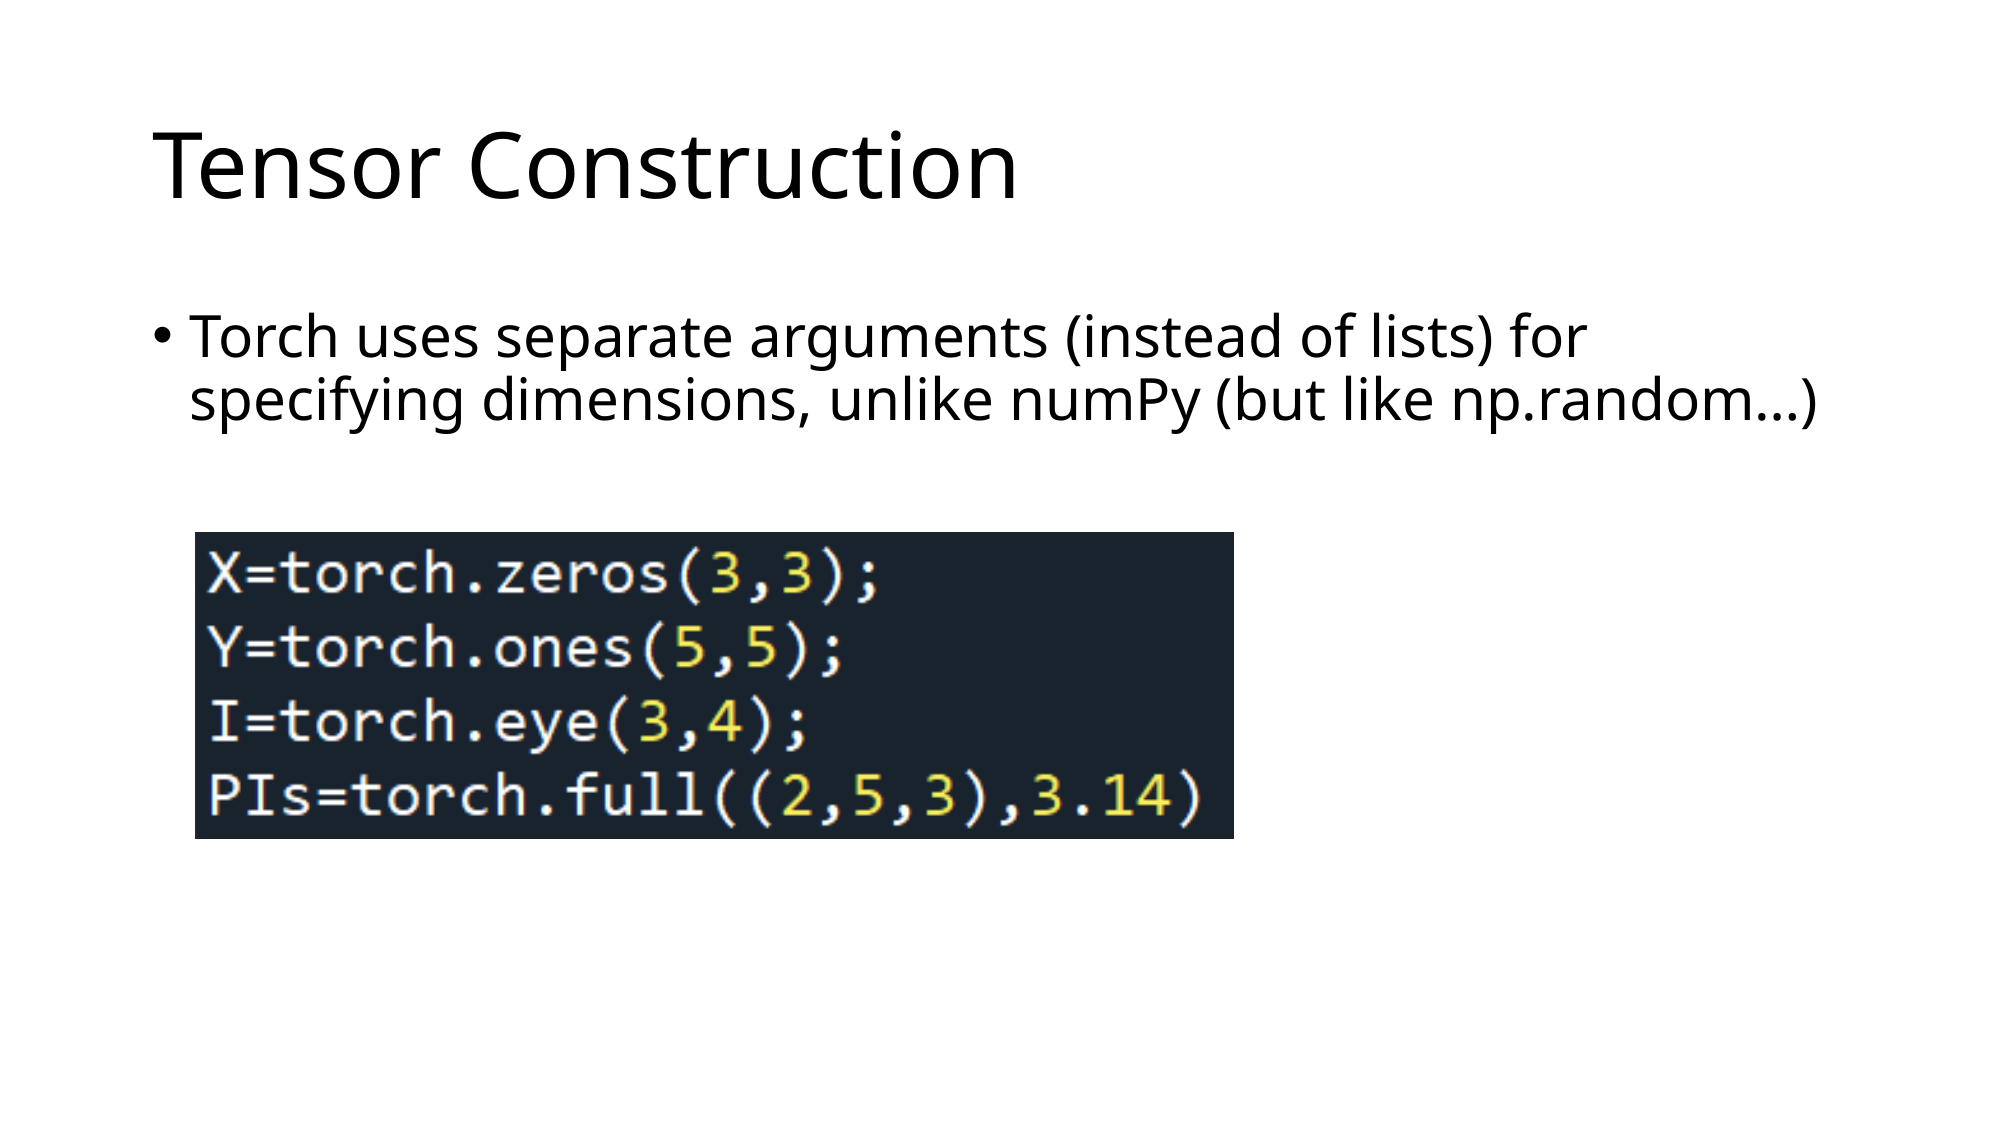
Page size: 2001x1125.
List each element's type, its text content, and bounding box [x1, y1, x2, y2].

picture [195, 532, 1235, 840]
title Tensor Construction [137, 59, 1863, 278]
list Torch uses separate arguments (instead of lists) for specifying dimensions, unlike numPy (but like np.random…) [137, 299, 1863, 1014]
